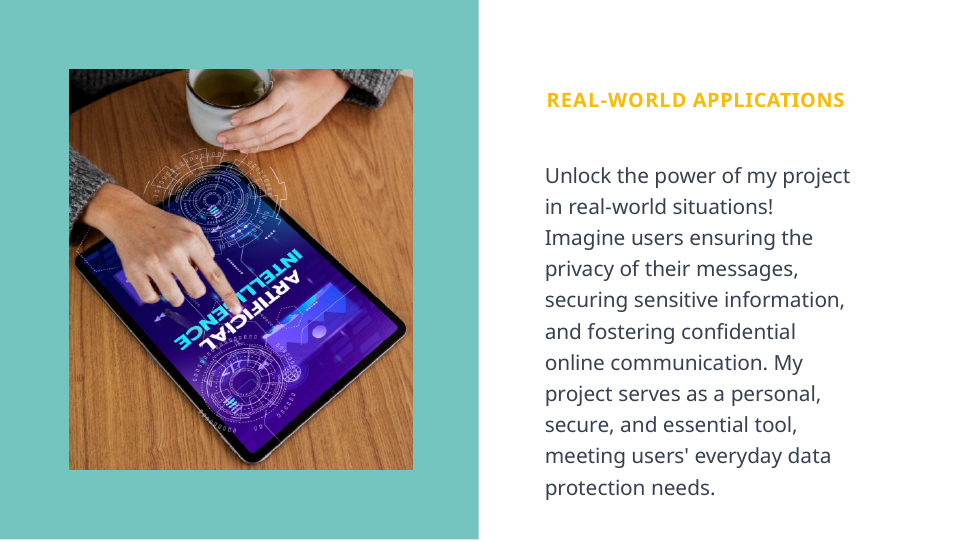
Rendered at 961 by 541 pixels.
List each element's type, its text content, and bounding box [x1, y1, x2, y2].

title REAL-WORLD APPLICATIONS [544, 85, 864, 179]
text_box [0, 0, 479, 540]
text_box Unlock the power of my project in real-world situations! Imagine users ensuring the privacy of their messages, securing sensitive information, and fostering confidential online communication. My project serves as a personal, secure, and essential tool, meeting users' everyday data protection needs. [542, 154, 857, 500]
